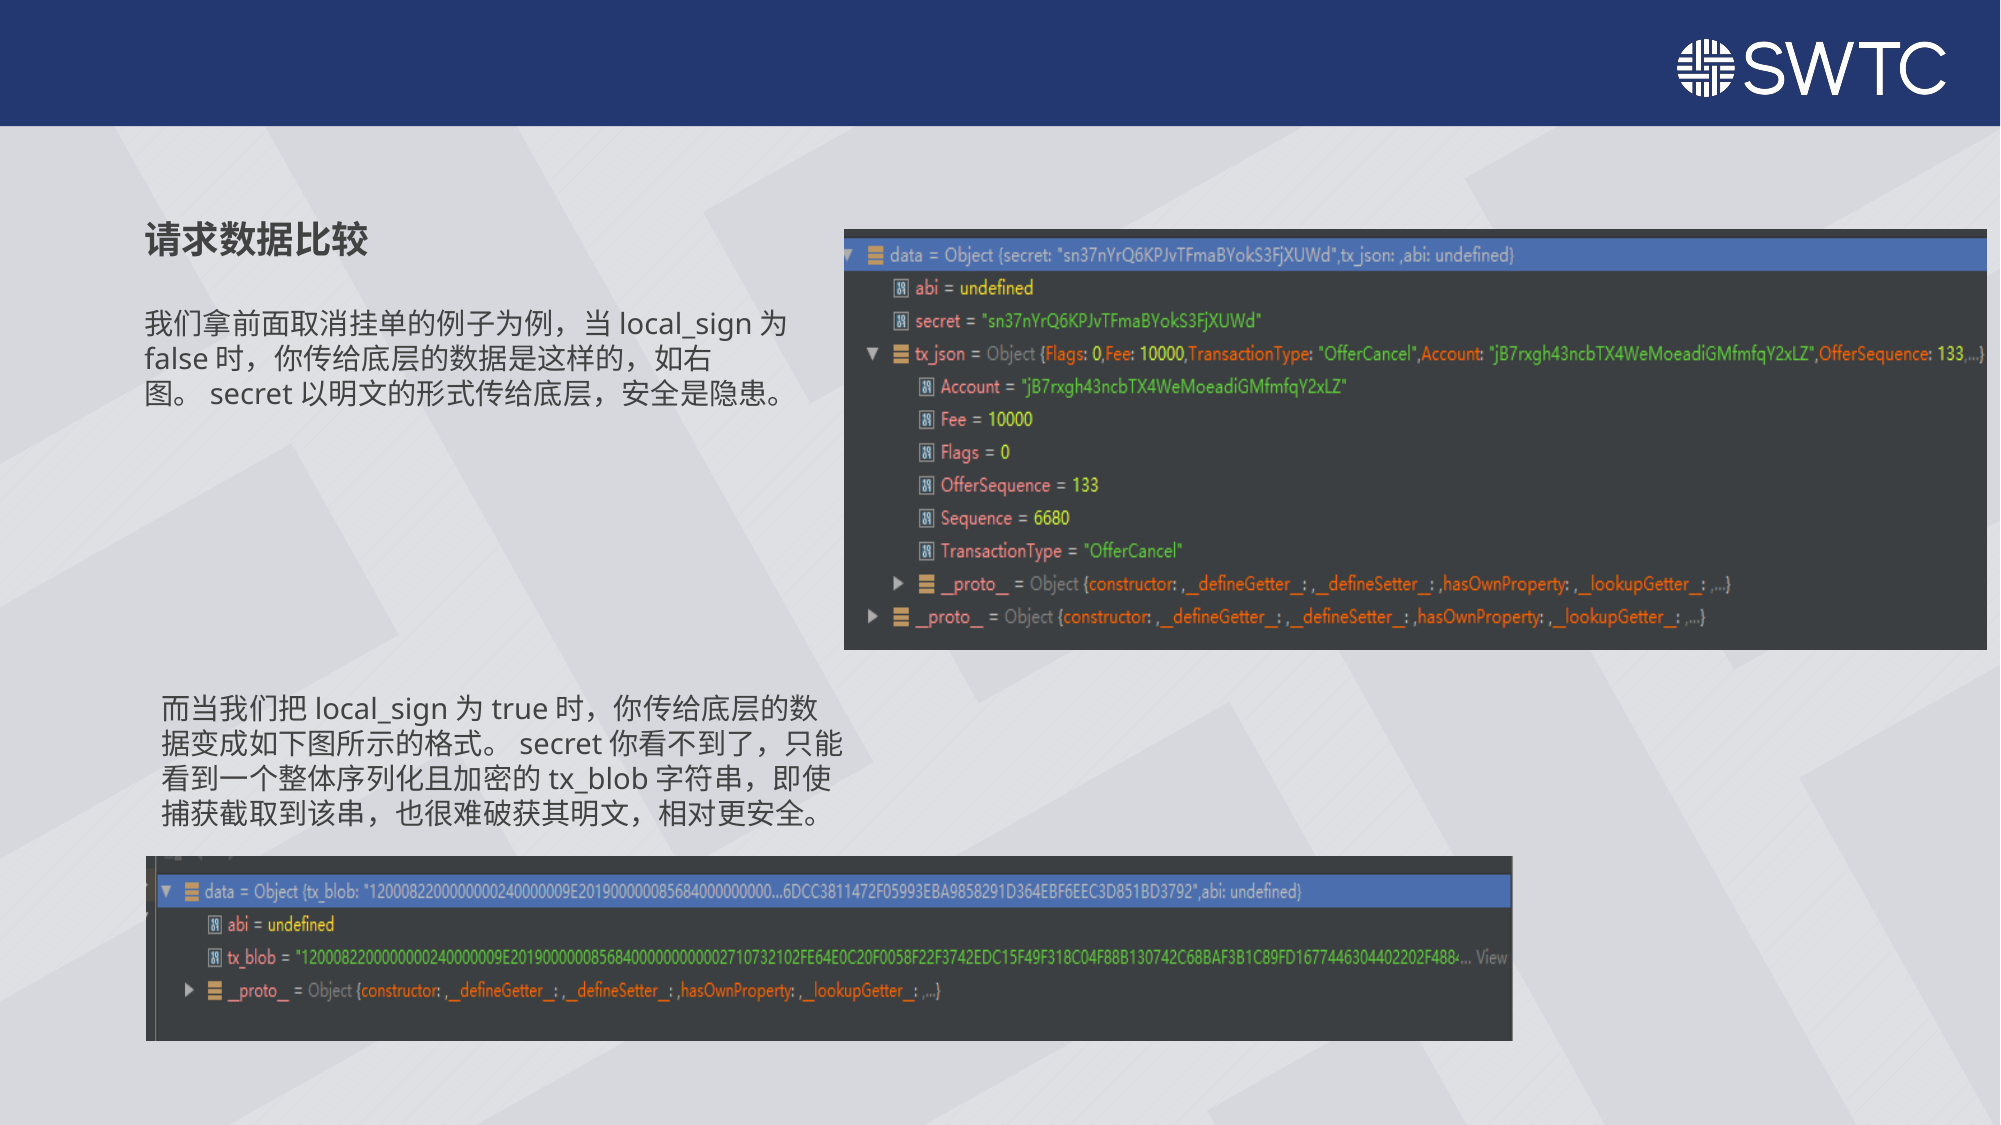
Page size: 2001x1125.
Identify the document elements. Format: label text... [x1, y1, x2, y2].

text_box 而当我们把local_sign为true时，你传给底层的数据变成如下图所示的格式。secret你看不到了，只能看到一个整体序列化且加密的tx_blob字符串，即使捕获截取到该串，也很难破获其明文，相对更安全。 [146, 682, 862, 856]
text_box 我们拿前面取消挂单的例子为例，当local_sign为false时，你传给底层的数据是这样的，如右图。secret以明文的形式传给底层，安全是隐患。 [129, 297, 841, 453]
text_box 请求数据比较 [129, 208, 1318, 269]
picture [146, 856, 1513, 1041]
picture [844, 229, 1987, 650]
